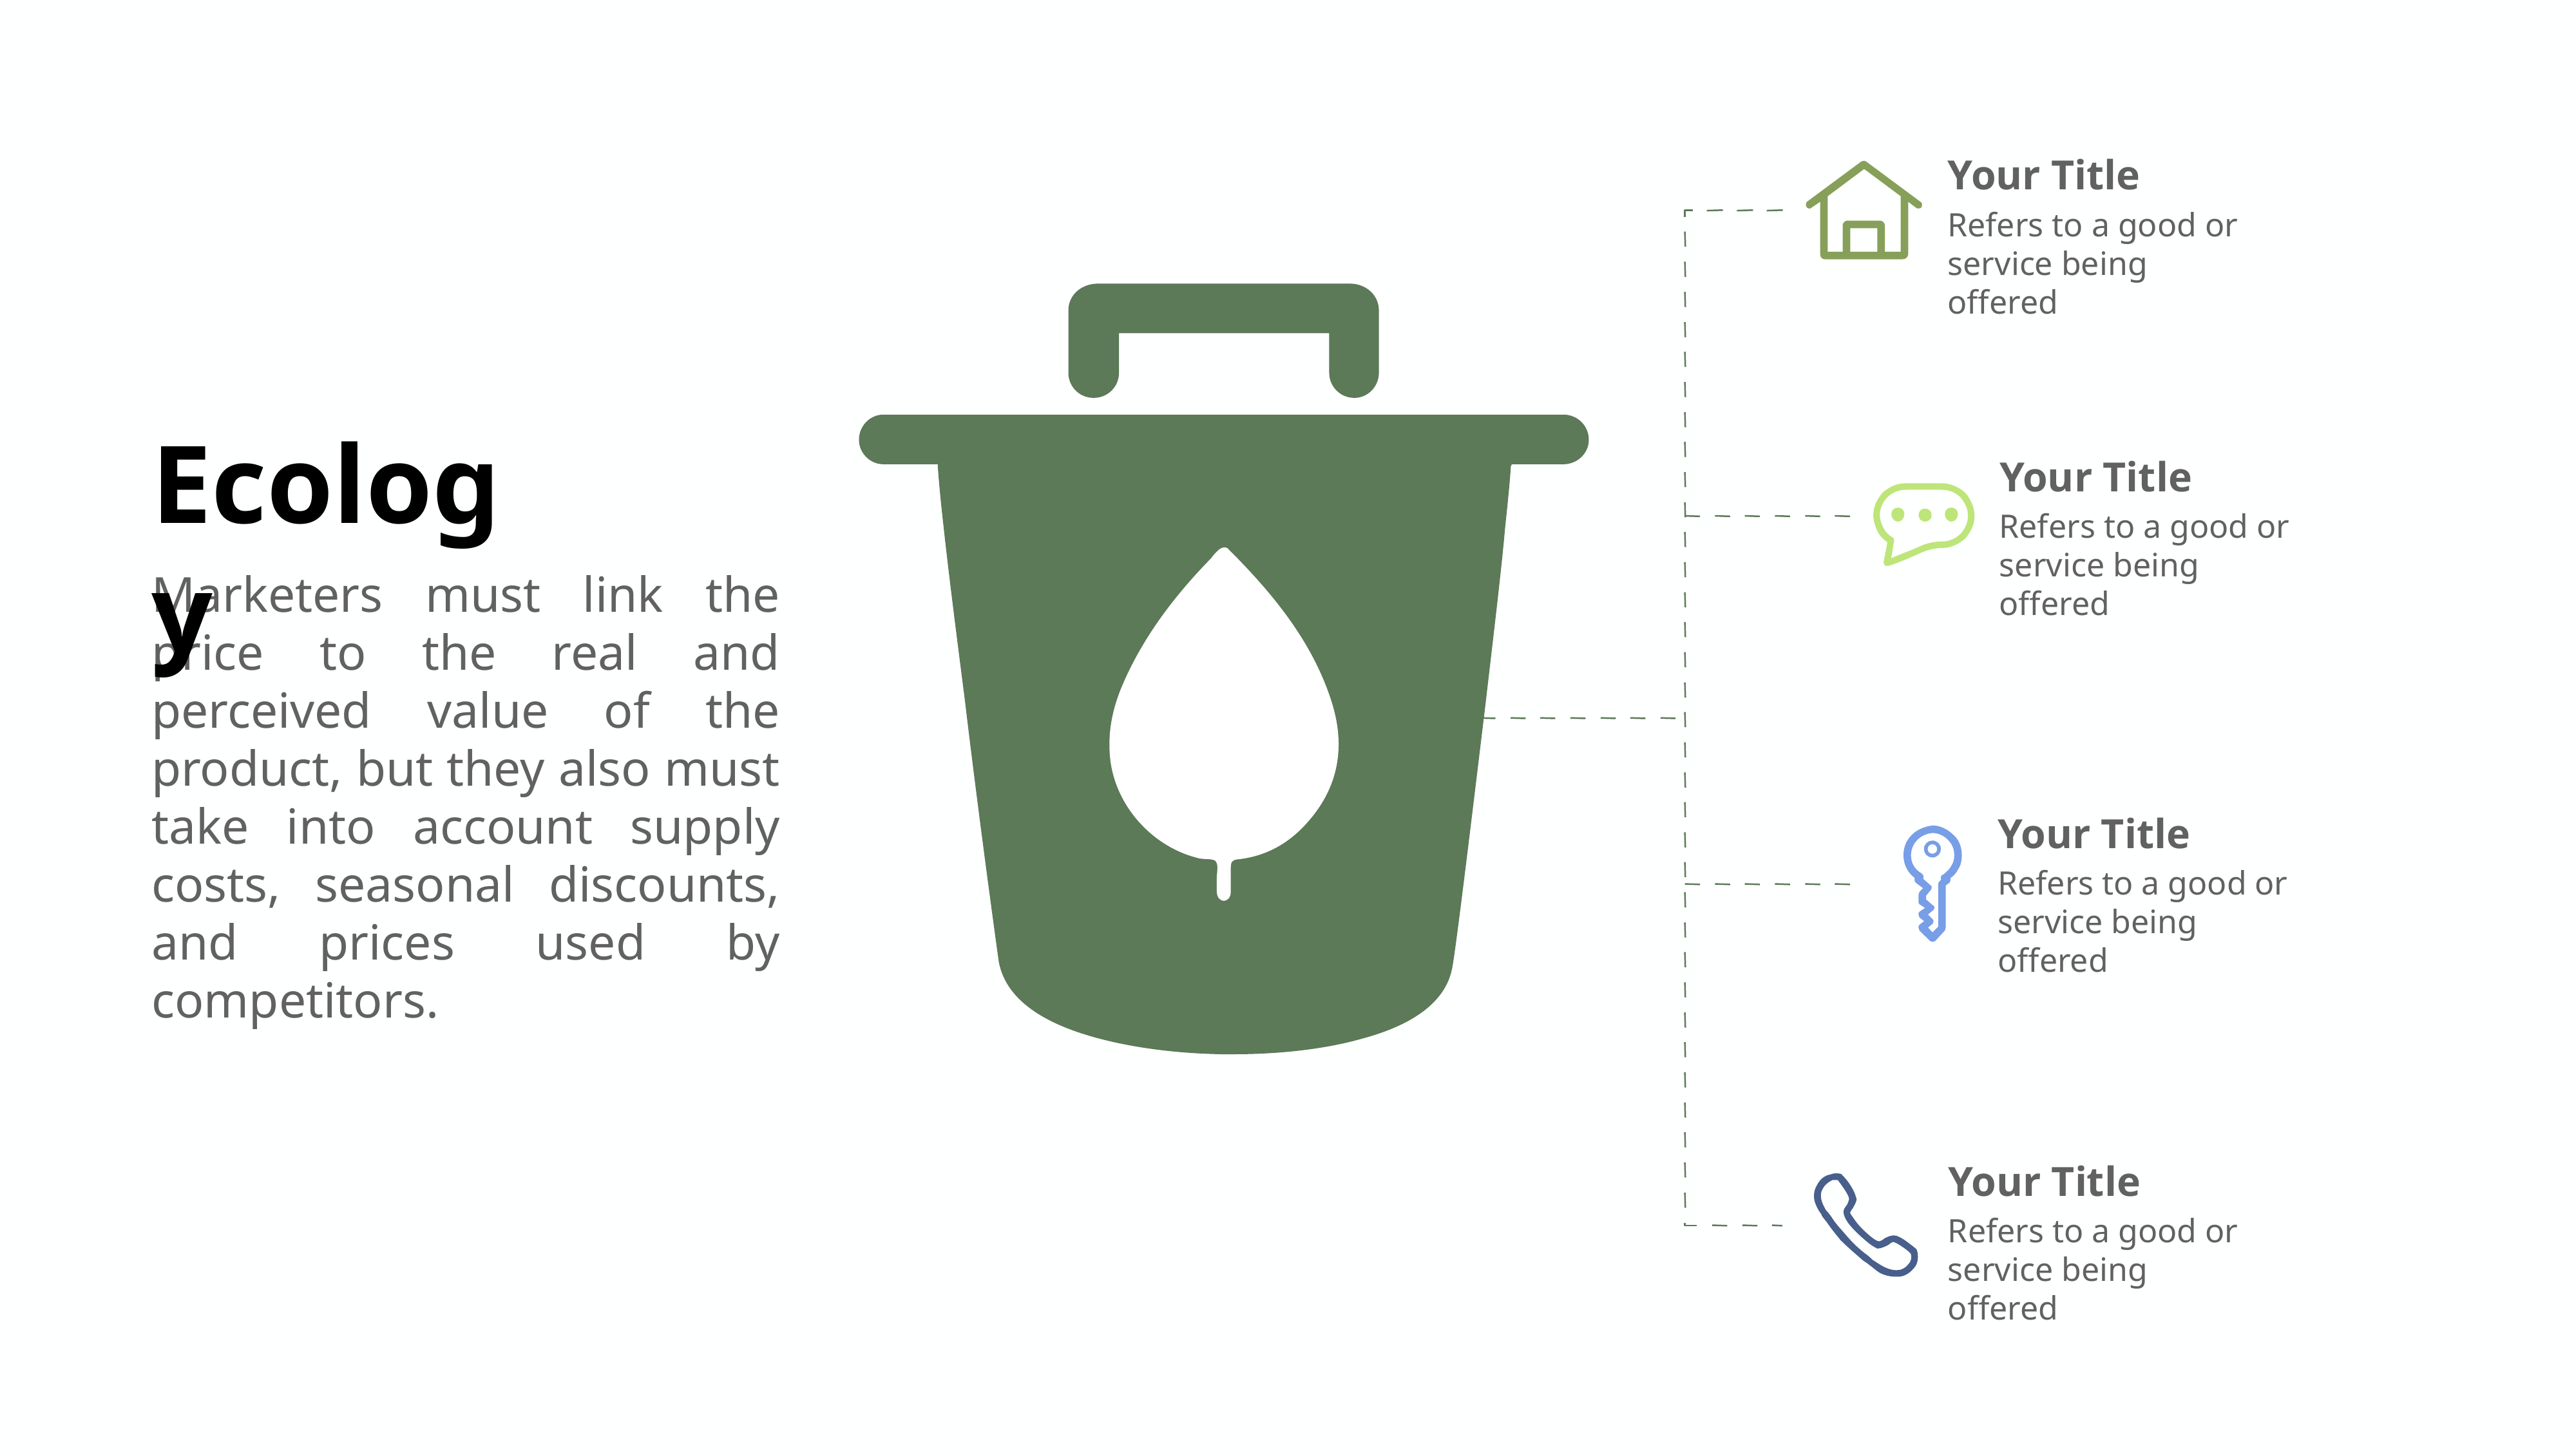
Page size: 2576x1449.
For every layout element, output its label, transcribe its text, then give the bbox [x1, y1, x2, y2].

text_box [1891, 507, 1905, 522]
text_box [1068, 283, 1379, 398]
text_box Your Title [1990, 446, 2206, 501]
text_box Your Title [1938, 144, 2155, 199]
text_box [1806, 160, 1922, 260]
text_box [1923, 840, 1942, 858]
text_box [859, 414, 1589, 1055]
text_box [1684, 1222, 1697, 1226]
text_box Marketers must link the price to the real and perceived value of the product, but they also must take into account supply costs, seasonal discounts, and prices used by competitors. [142, 559, 790, 985]
text_box [1945, 507, 1958, 522]
text_box Ecology [142, 411, 552, 551]
text_box Refers to a good or service being offered [1989, 501, 2320, 602]
text_box [1918, 508, 1932, 522]
text_box Your Title [1988, 803, 2205, 858]
text_box Your Title [1938, 1151, 2155, 1206]
text_box Refers to a good or service being offered [1938, 199, 2268, 301]
text_box Refers to a good or service being offered [1988, 858, 2318, 959]
text_box Refers to a good or service being offered [1938, 1206, 2268, 1307]
text_box [1814, 1173, 1918, 1277]
text_box [1873, 483, 1975, 566]
text_box [1109, 547, 1339, 901]
text_box [1903, 825, 1962, 942]
text_box [1684, 210, 1693, 217]
